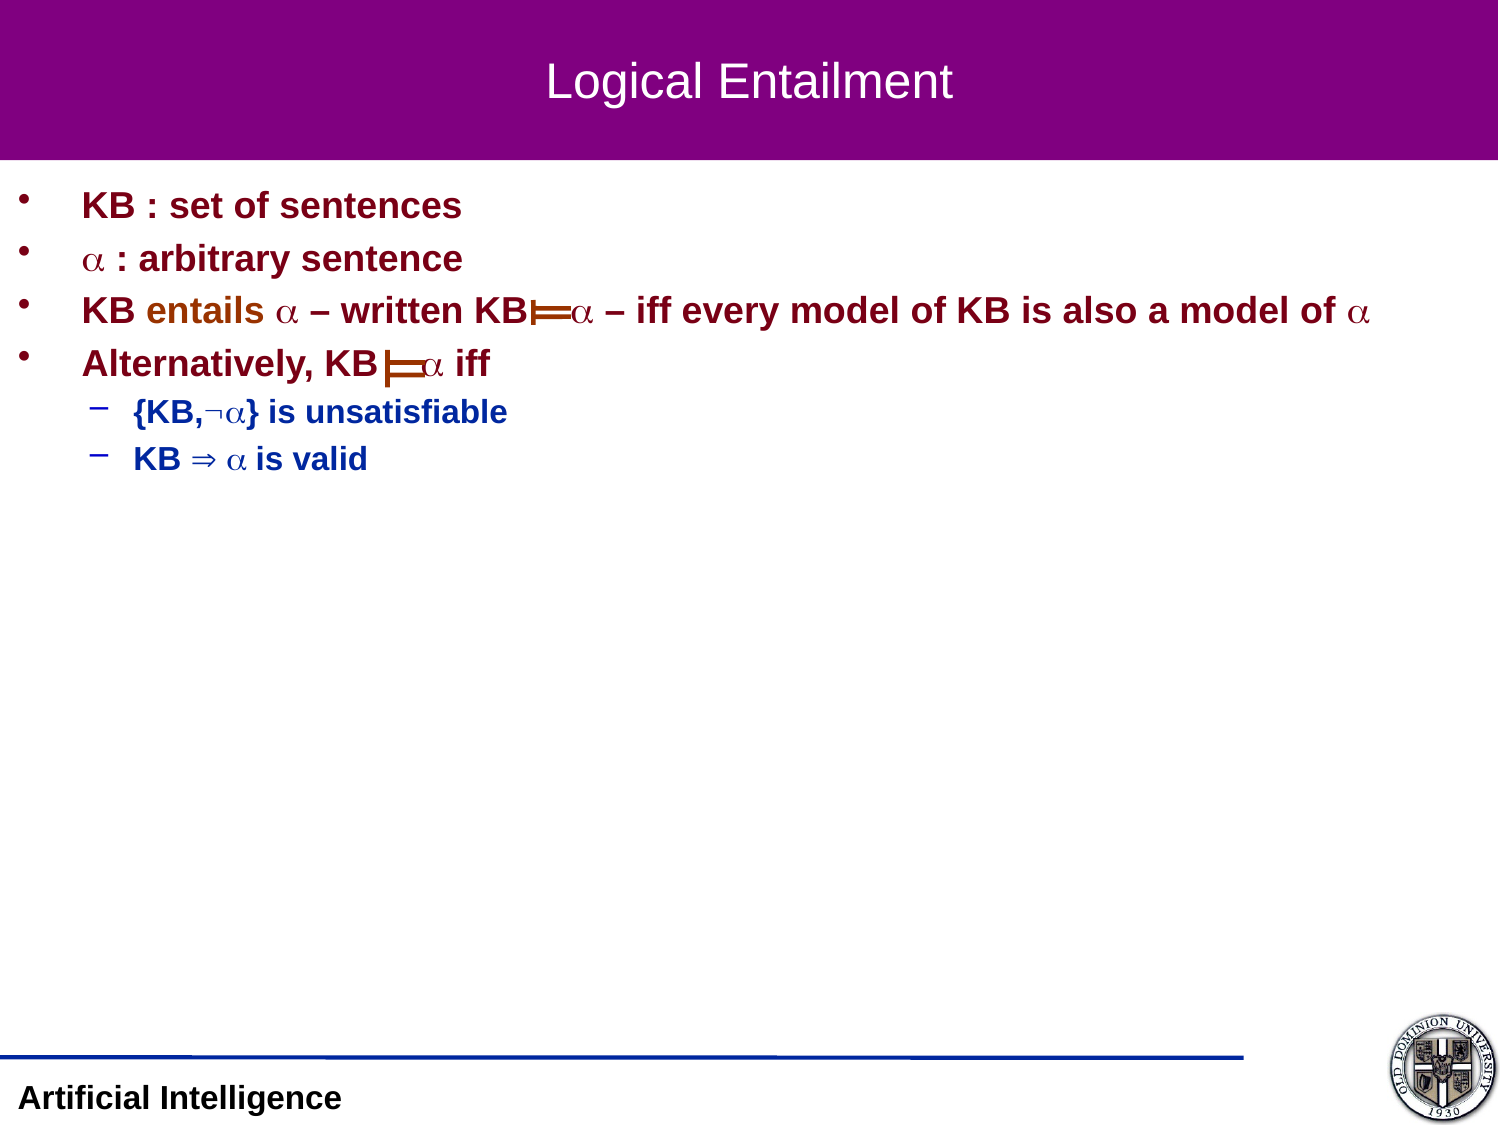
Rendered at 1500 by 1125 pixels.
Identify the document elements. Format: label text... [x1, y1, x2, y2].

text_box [533, 299, 571, 325]
title Logical Entailment [3, 1, 1496, 155]
picture [1387, 1012, 1500, 1125]
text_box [387, 349, 425, 388]
list KB : set of sentences  : arbitrary sentence KB entails  – written KB  – iff every model of KB is also a model of  Alternatively, KB  iff {KB,} is unsatisfiable KB   is valid [3, 173, 1498, 1026]
